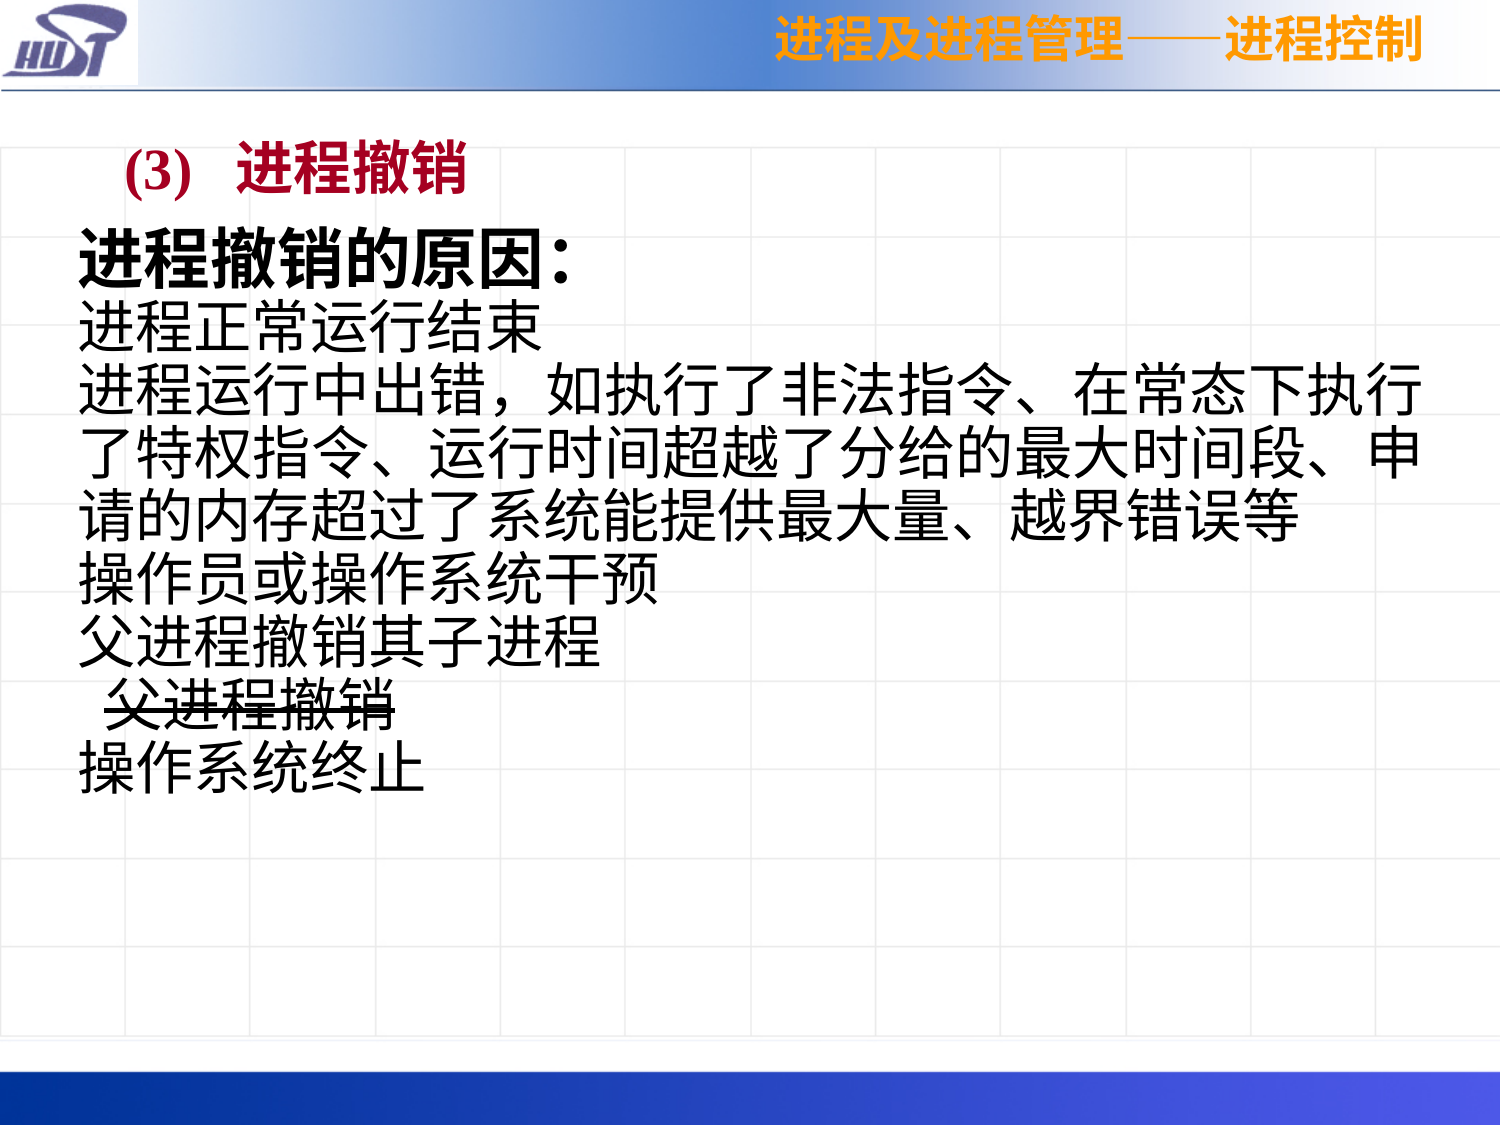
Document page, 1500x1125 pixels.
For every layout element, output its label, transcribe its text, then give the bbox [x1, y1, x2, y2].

list 进程撤销的原因： 进程正常运行结束 进程运行中出错，如执行了非法指令、在常态下执行了特权指令、运行时间超越了分给的最大时间段、申请的内存超过了系统能提供最大量、越界错误等 操作员或操作系统干预 父进程撤销其子进程 父进程撤销 操作系统终止 [62, 218, 1439, 872]
picture [0, 0, 1500, 1125]
text_box 进程及进程管理——进程控制 [62, 6, 1440, 76]
text_box (3) 进程撤销 [109, 110, 1475, 210]
